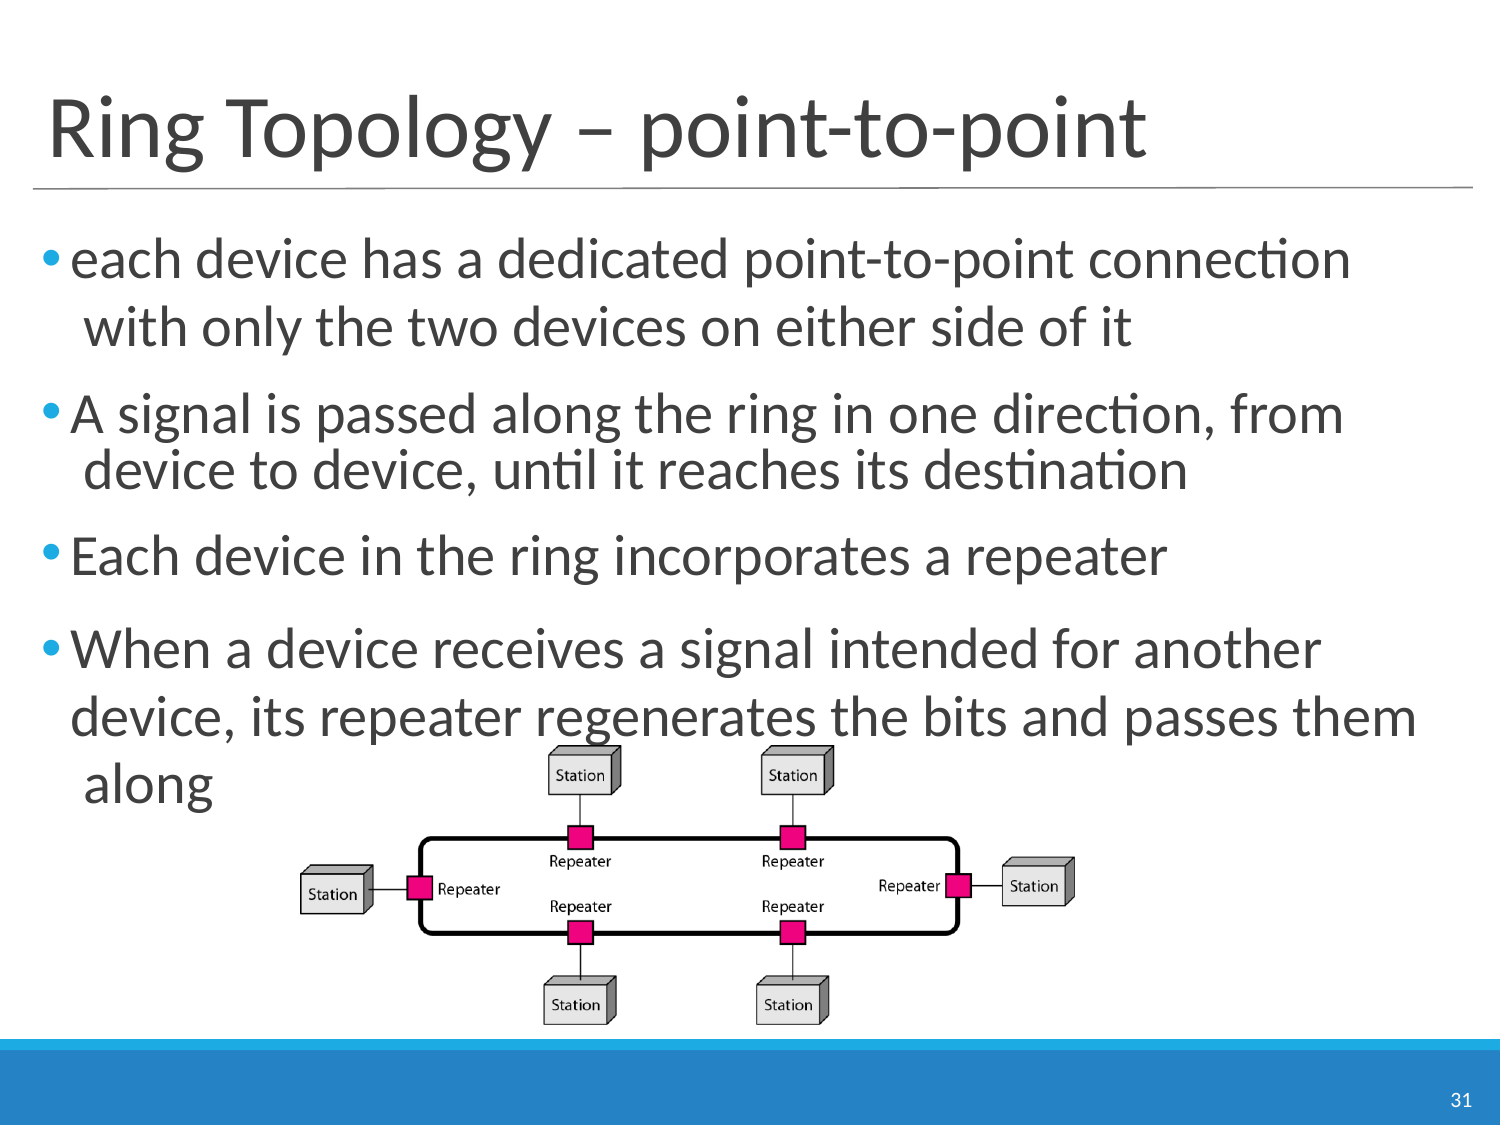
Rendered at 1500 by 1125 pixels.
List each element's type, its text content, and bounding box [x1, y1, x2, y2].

title Ring Topology – point-to-point [45, 65, 1250, 209]
slide_number ‹#› [1444, 1083, 1479, 1125]
text_box each device has a dedicated point-to-point connection with only the two devices on either side of it A signal is passed along the ring in one direction, from device to device, until it reaches its destination Each device in the ring incorporates a repeater When a device receives a signal intended for another device, its repeater regenerates the bits and passes them along [39, 209, 1424, 817]
picture [299, 745, 1076, 1026]
